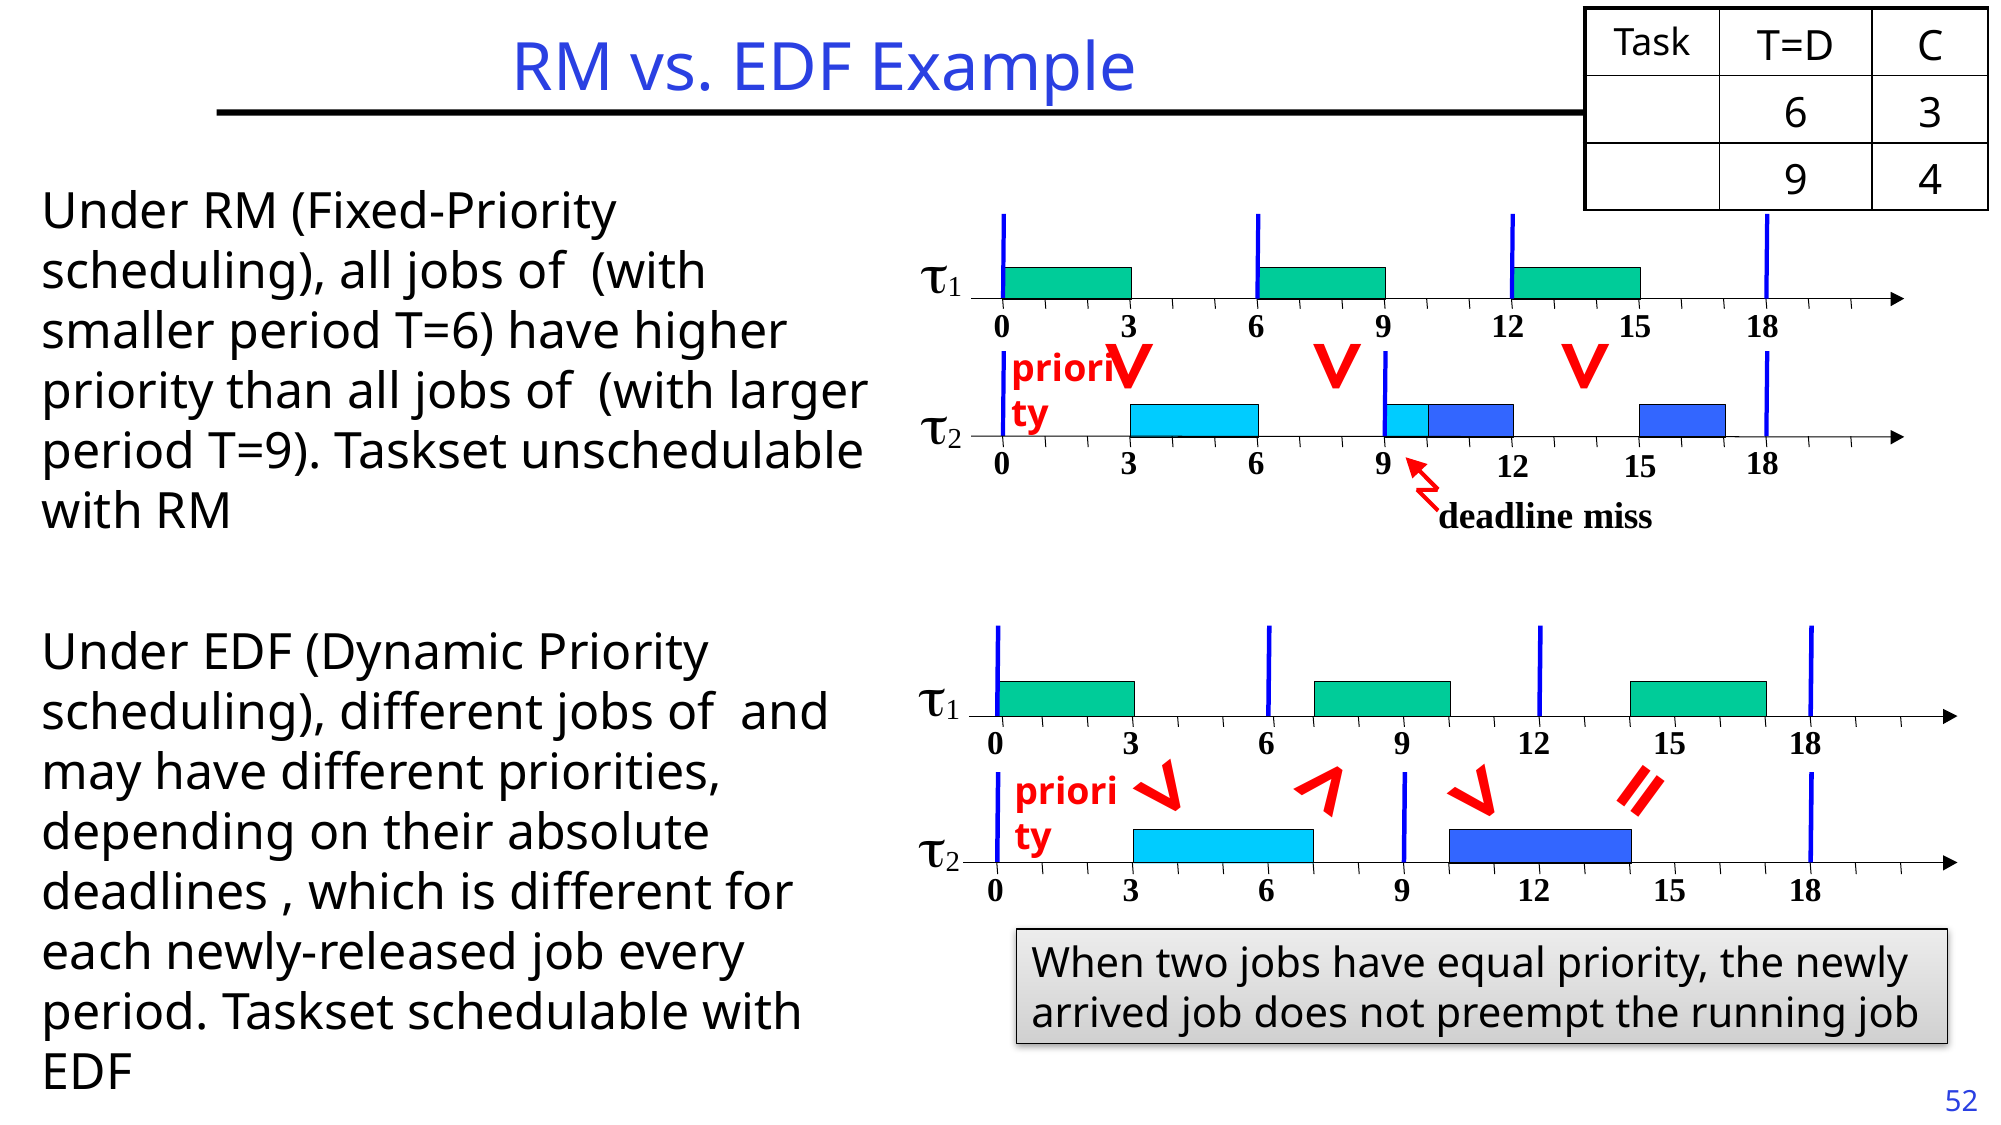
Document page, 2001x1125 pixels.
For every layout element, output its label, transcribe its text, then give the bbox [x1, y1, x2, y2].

text_box 15 [1651, 864, 1693, 908]
text_box 1 [915, 232, 965, 305]
text_box 0 [984, 864, 1010, 908]
text_box 6 [1256, 718, 1281, 762]
text_box [1537, 625, 1543, 717]
text_box [1808, 625, 1814, 717]
text_box [1266, 625, 1272, 717]
text_box [1943, 708, 1958, 725]
text_box [995, 772, 999, 862]
text_box 12 [1515, 864, 1557, 908]
text_box > [1248, 714, 1398, 854]
text_box [995, 625, 1001, 716]
title RM vs. EDF Example [216, 24, 1434, 113]
text_box [1943, 855, 1958, 871]
text_box 9 [1391, 718, 1416, 762]
text_box 0 [984, 718, 1010, 762]
text_box [1314, 681, 1451, 716]
text_box > [1408, 723, 1558, 866]
text_box [1000, 681, 1135, 716]
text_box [1133, 829, 1314, 864]
text_box 2 [913, 807, 985, 880]
text_box 18 [1786, 864, 1828, 908]
text_box 2 [915, 384, 965, 457]
text_box 3 [1120, 865, 1145, 908]
text_box [1465, 829, 1632, 862]
text_box [1401, 772, 1408, 863]
text_box 9 [1391, 864, 1416, 908]
text_box 3 [1120, 718, 1145, 760]
text_box priority [999, 759, 1138, 865]
text_box [1449, 854, 1455, 862]
text_box > [1138, 719, 1243, 827]
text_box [970, 213, 1905, 537]
text_box When two jobs have equal priority, the newly arrived job does not preempt the running job [1016, 928, 1948, 1044]
text_box 6 [1256, 872, 1281, 908]
text_box 15 [1651, 718, 1693, 762]
text_box 12 [1515, 718, 1557, 762]
text_box 18 [1786, 718, 1828, 762]
text_box [1808, 772, 1814, 863]
text_box 1 [913, 655, 985, 728]
text_box [1630, 681, 1767, 716]
text_box = [1562, 718, 1712, 859]
